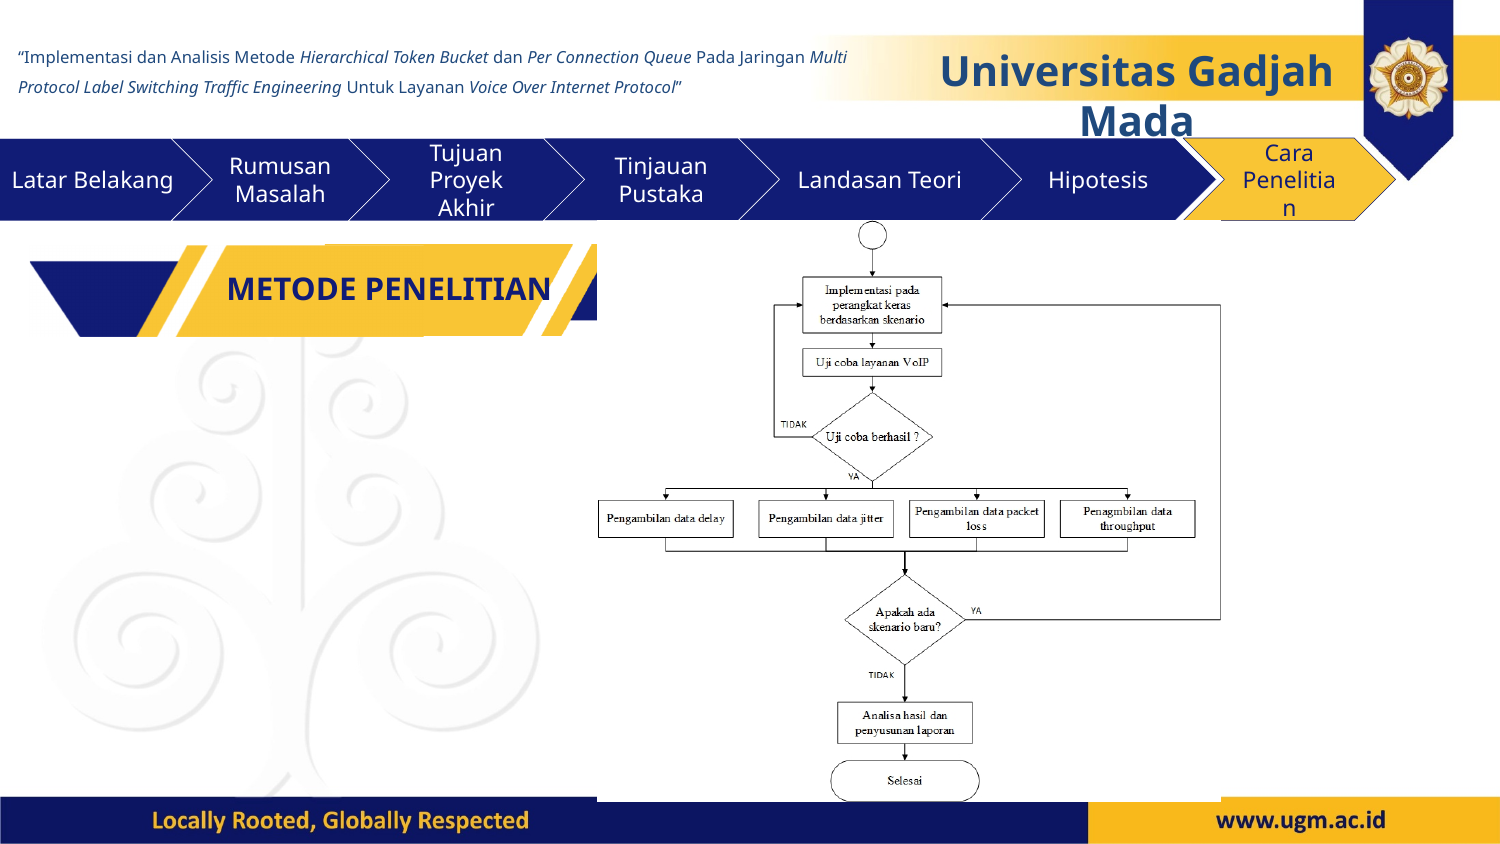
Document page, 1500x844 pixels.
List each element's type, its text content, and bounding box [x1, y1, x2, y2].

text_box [29, 244, 592, 337]
text_box Latar Belakang [0, 136, 208, 224]
text_box Hipotesis [981, 135, 1219, 219]
text_box Tujuan Proyek Akhir [346, 136, 580, 224]
text_box Cara Penelitian [1181, 135, 1398, 223]
text_box Universitas Gadjah Mada [921, 37, 1353, 153]
text_box Rumusan Masalah [169, 136, 386, 224]
text_box Landasan Teori [736, 135, 1024, 219]
picture [0, 0, 1500, 844]
text_box “Implementasi dan Analisis Metode Hierarchical Token Bucket dan Per Connection Queue Pada Jaringan Multi Protocol Label Switching Traffic Engineering Untuk Layanan Voice Over Internet Protocol” [3, 29, 868, 104]
text_box Tinjauan Pustaka [541, 135, 775, 223]
